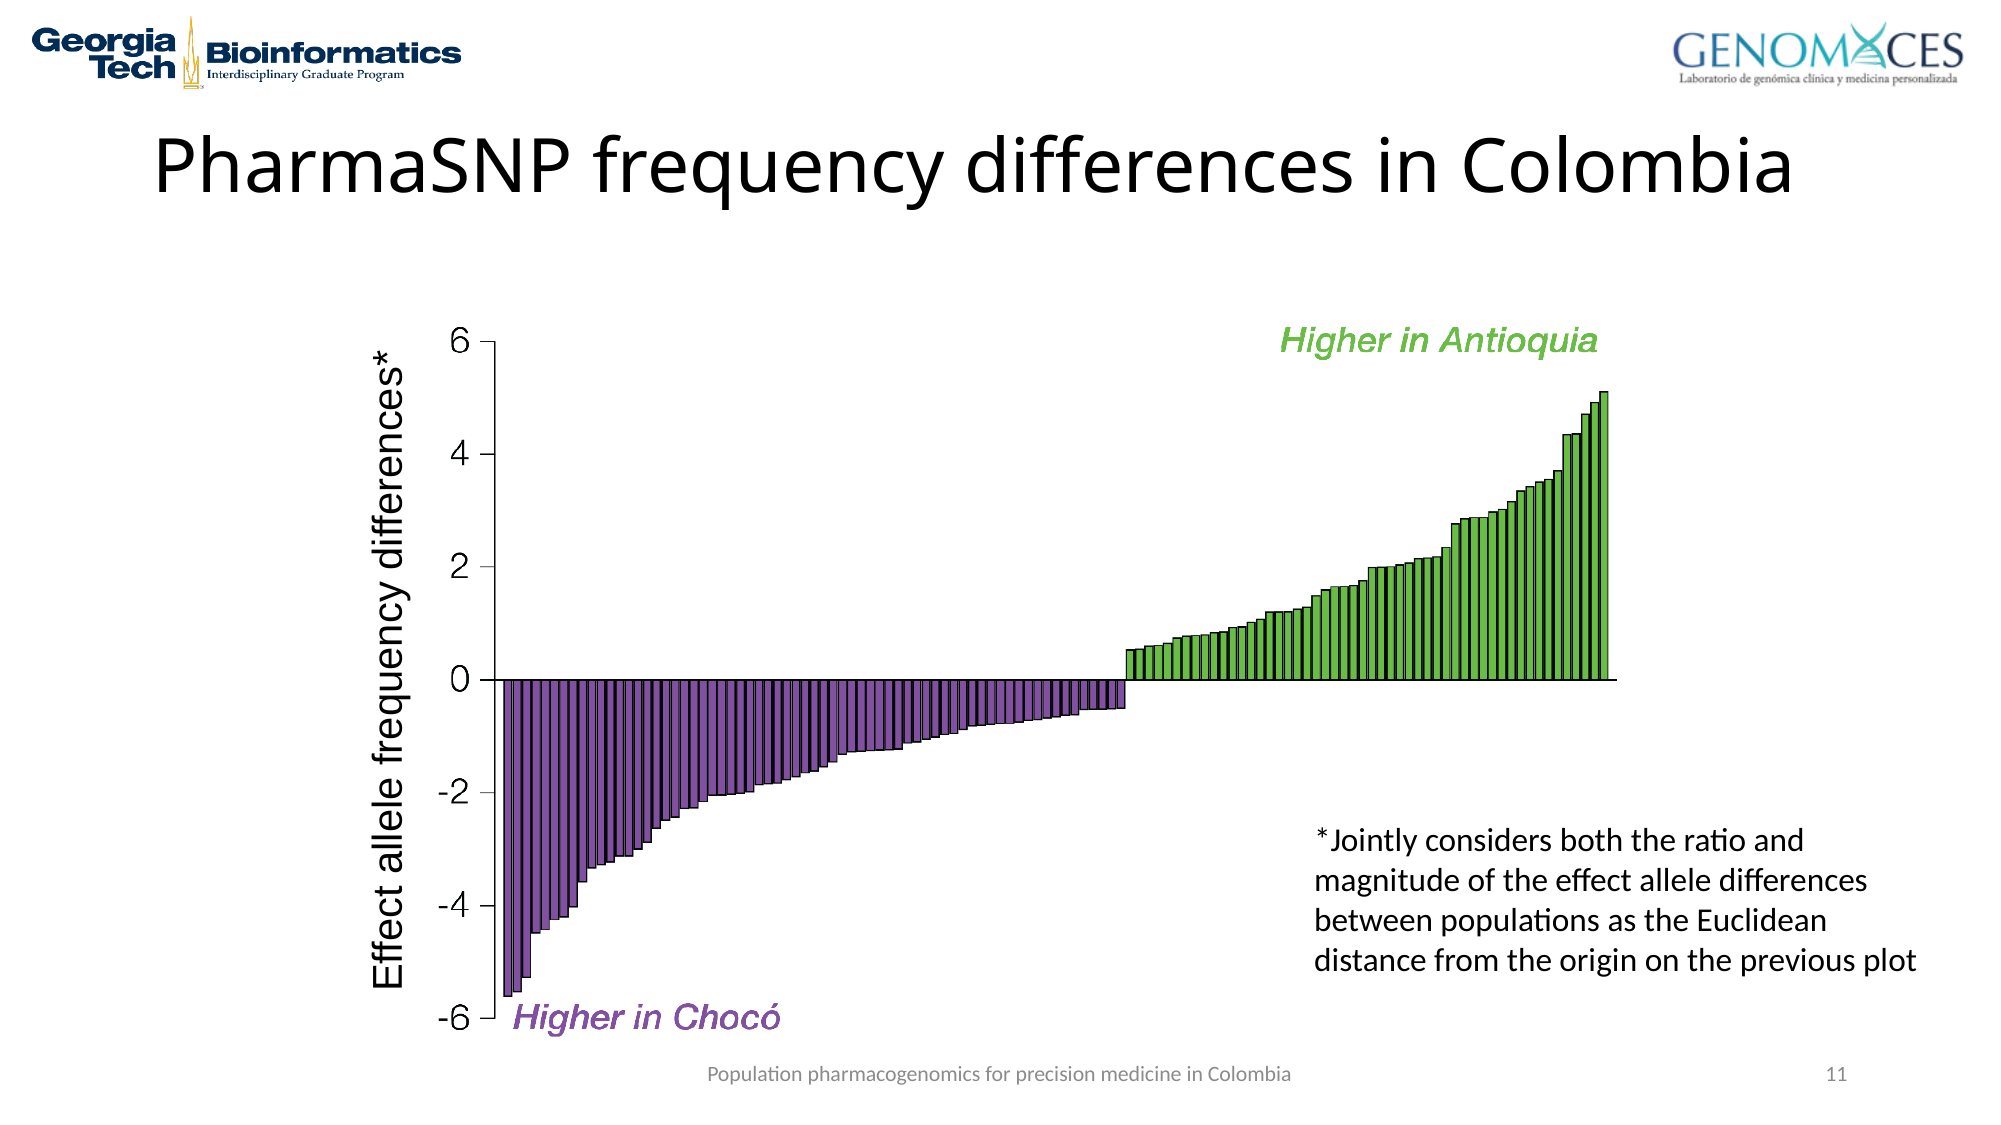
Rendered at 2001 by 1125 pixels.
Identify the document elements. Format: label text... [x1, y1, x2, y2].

footer Population pharmacogenomics for precision medicine in Colombia [662, 1042, 1338, 1103]
text_box *Jointly considers both the ratio and magnitude of the effect allele differences between populations as the Euclidean distance from the origin on the previous plot [1617, 810, 1935, 986]
picture [1670, 17, 1968, 88]
text_box Effect allele frequency differences* [352, 335, 418, 1007]
slide_number 11 [1412, 1042, 1863, 1103]
picture [32, 16, 461, 89]
title PharmaSNP frequency differences in Colombia [137, 59, 1863, 278]
picture [430, 322, 1617, 1037]
